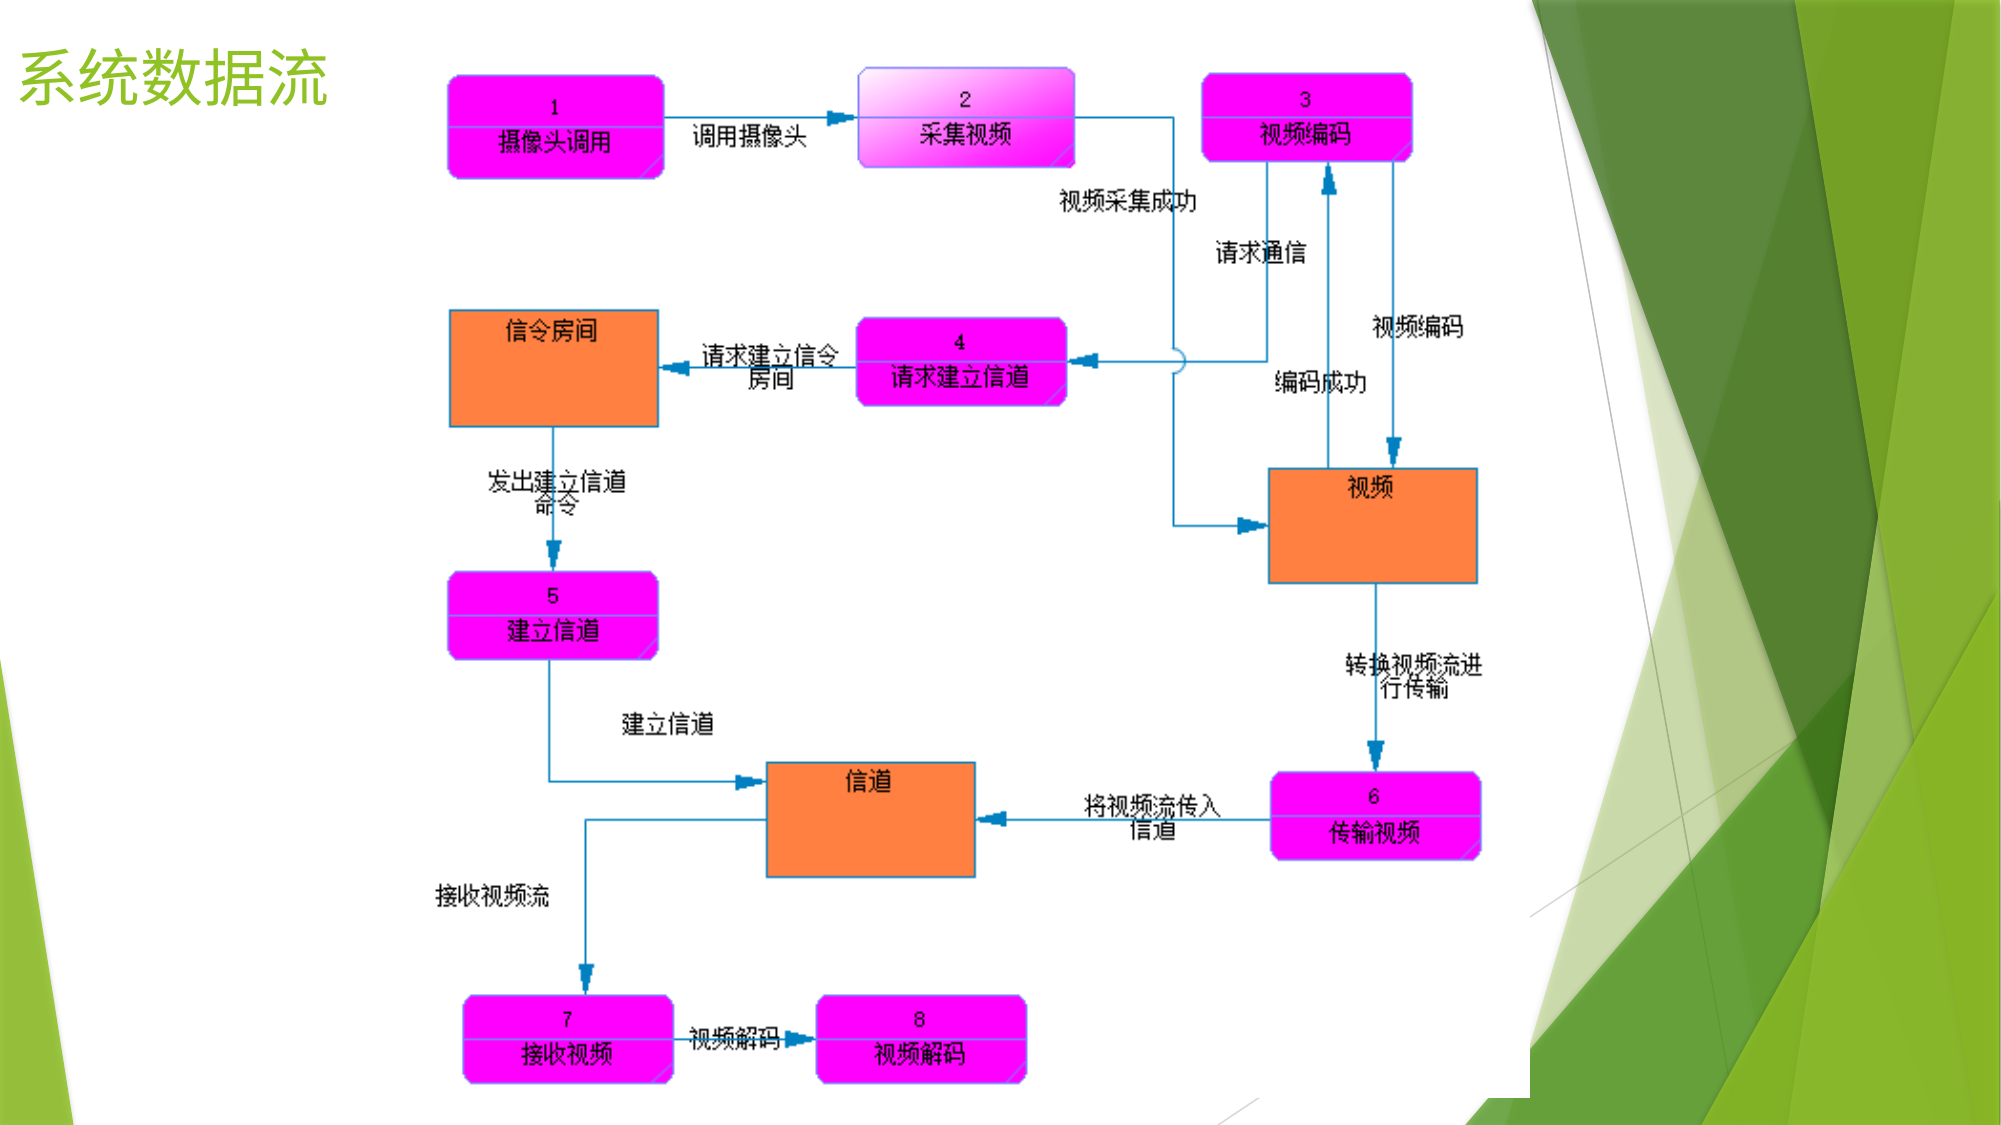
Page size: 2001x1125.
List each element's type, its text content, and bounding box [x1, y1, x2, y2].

title 系统数据流 [0, 30, 559, 122]
picture [416, 54, 1530, 1099]
